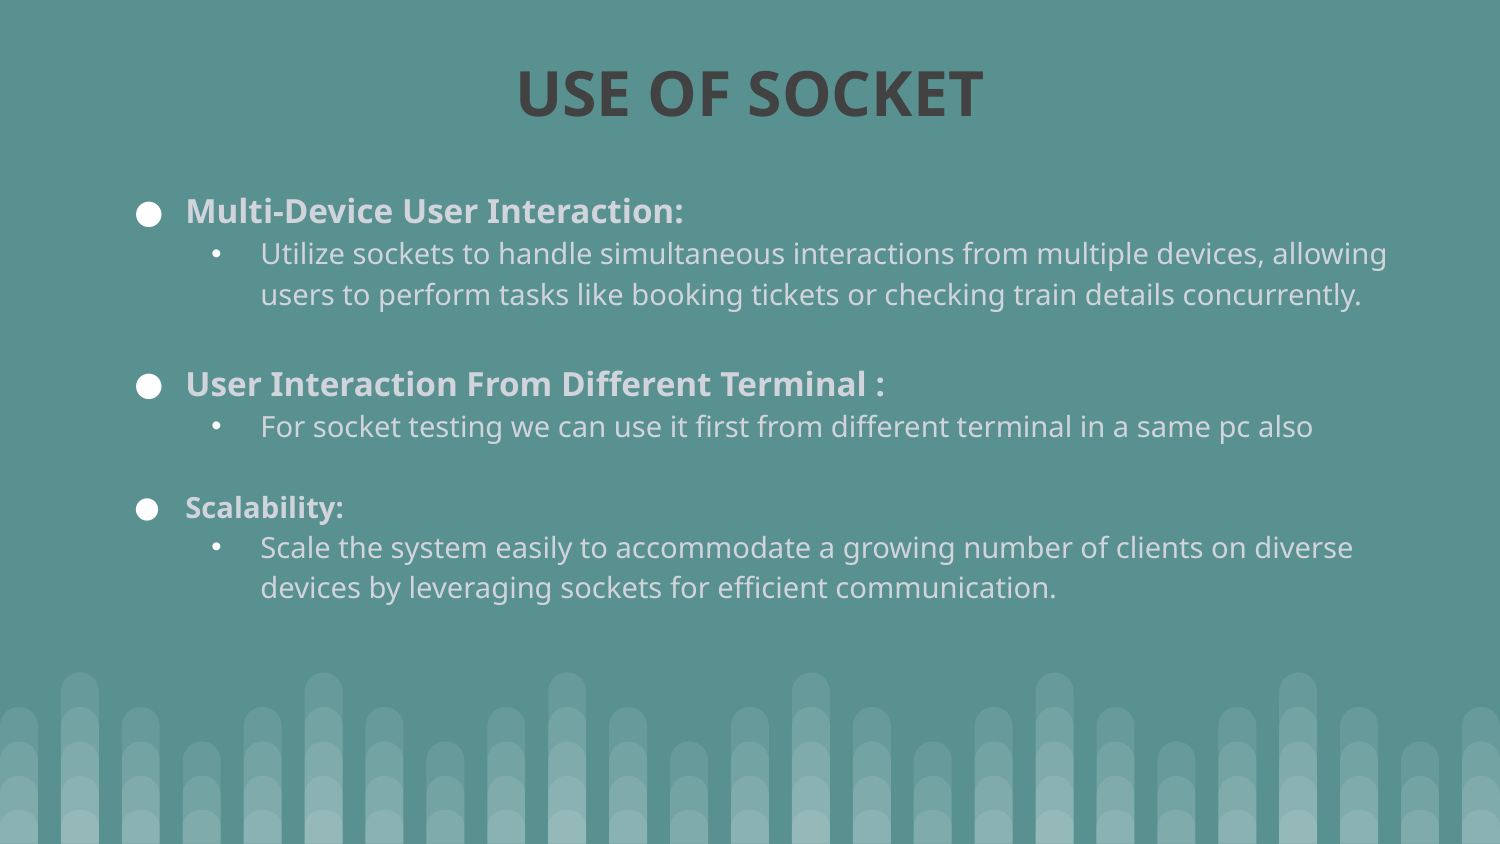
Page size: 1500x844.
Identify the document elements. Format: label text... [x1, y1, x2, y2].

list Multi-Device User Interaction: Utilize sockets to handle simultaneous interactions from multiple devices, allowing users to perform tasks like booking tickets or checking train details concurrently. User Interaction From Different Terminal : For socket testing we can use it first from different terminal in a same pc also Scalability: Scale the system easily to accommodate a growing number of clients on diverse devices by leveraging sockets for efficient communication. [95, 169, 1452, 794]
title USE OF SOCKET [227, 0, 1273, 169]
